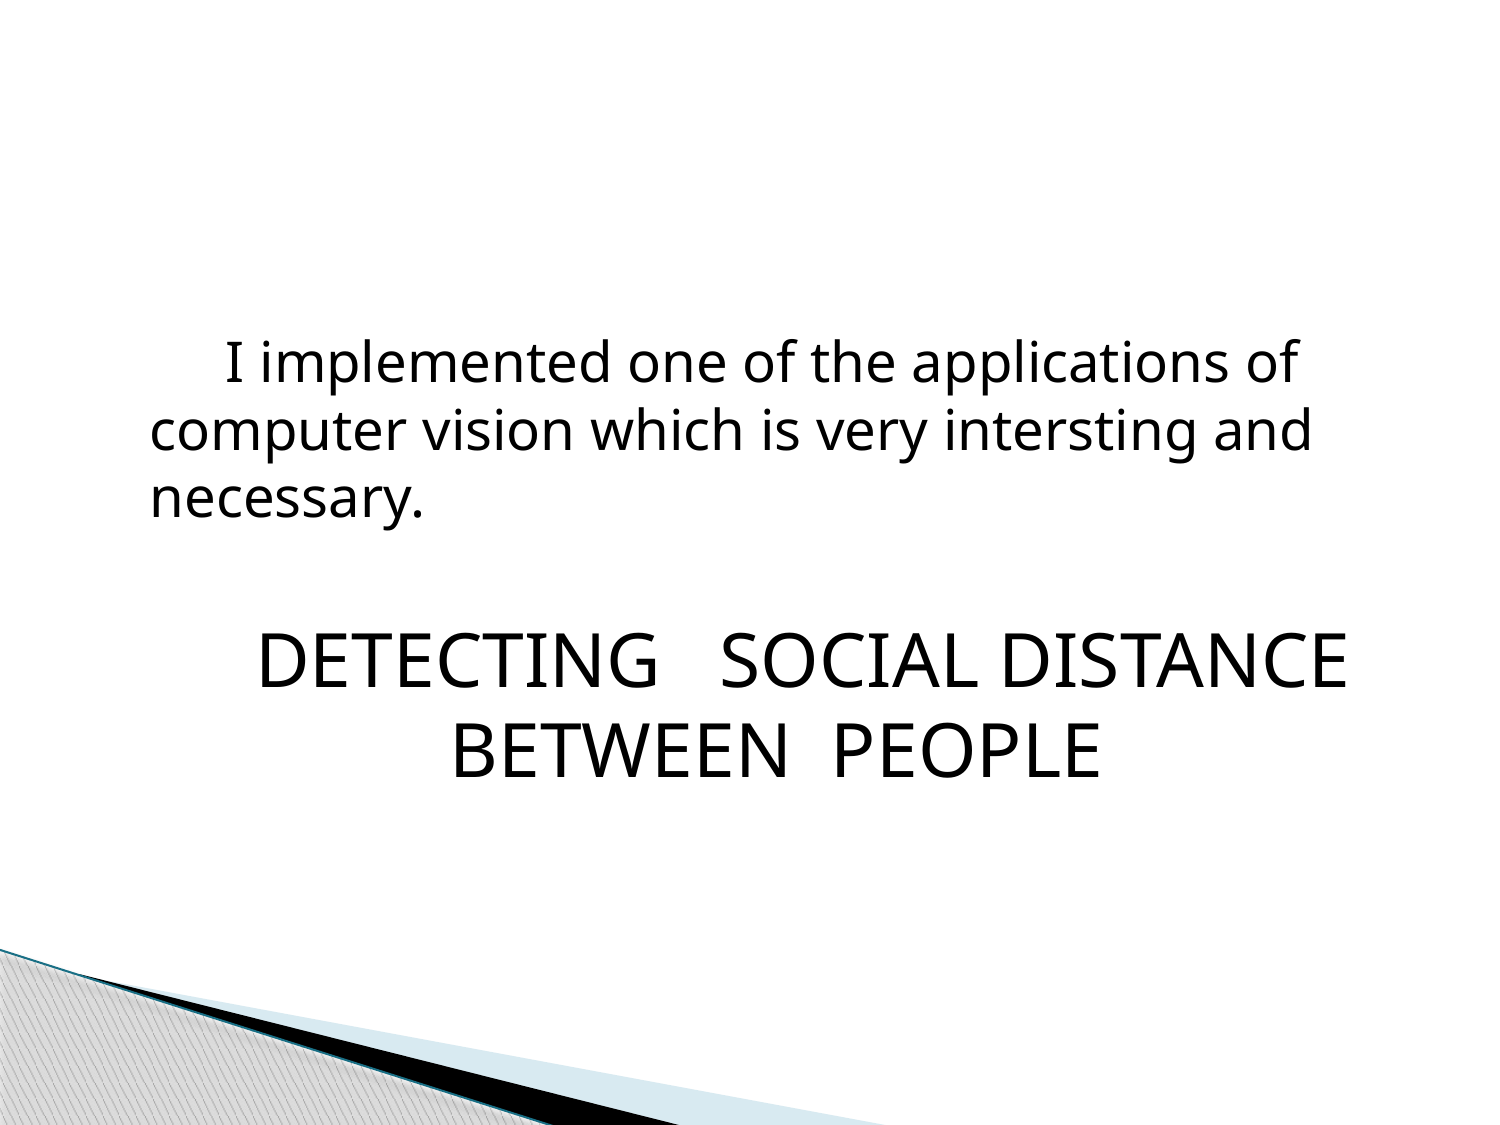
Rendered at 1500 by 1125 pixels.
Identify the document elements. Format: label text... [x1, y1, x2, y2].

list I implemented one of the applications of computer vision which is very intersting and necessary. DETECTING SOCIAL DISTANCE BETWEEN PEOPLE [75, 243, 1425, 986]
